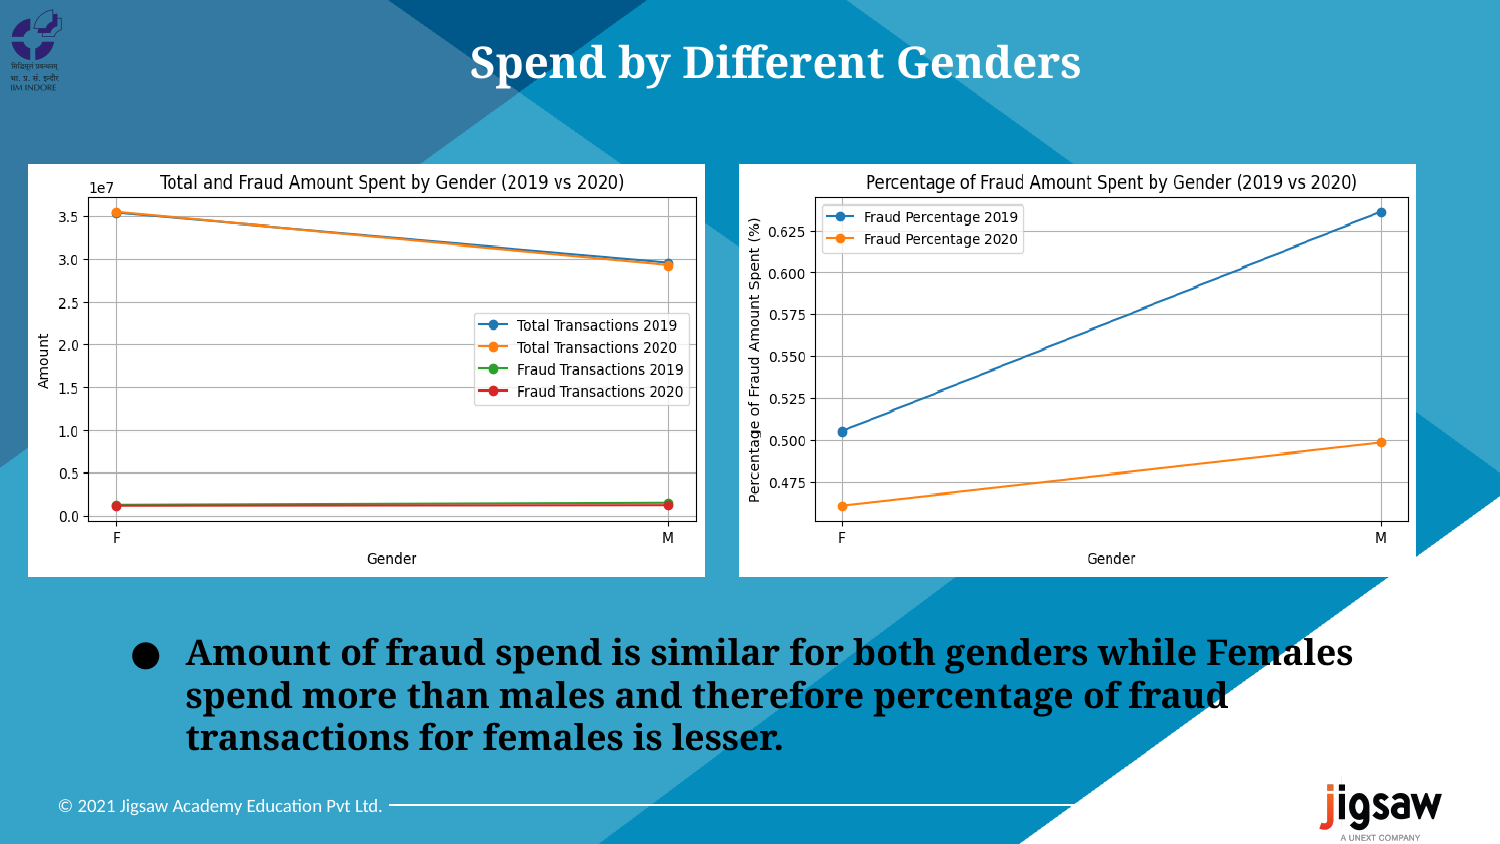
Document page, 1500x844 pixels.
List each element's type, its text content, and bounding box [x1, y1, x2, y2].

picture [0, 0, 1500, 844]
text_box Amount of fraud spend is similar for both genders while Females spend more than males and therefore percentage of fraud transactions for females is lesser. [95, 615, 1402, 785]
text_box Spend by Different Genders [88, 19, 1464, 86]
